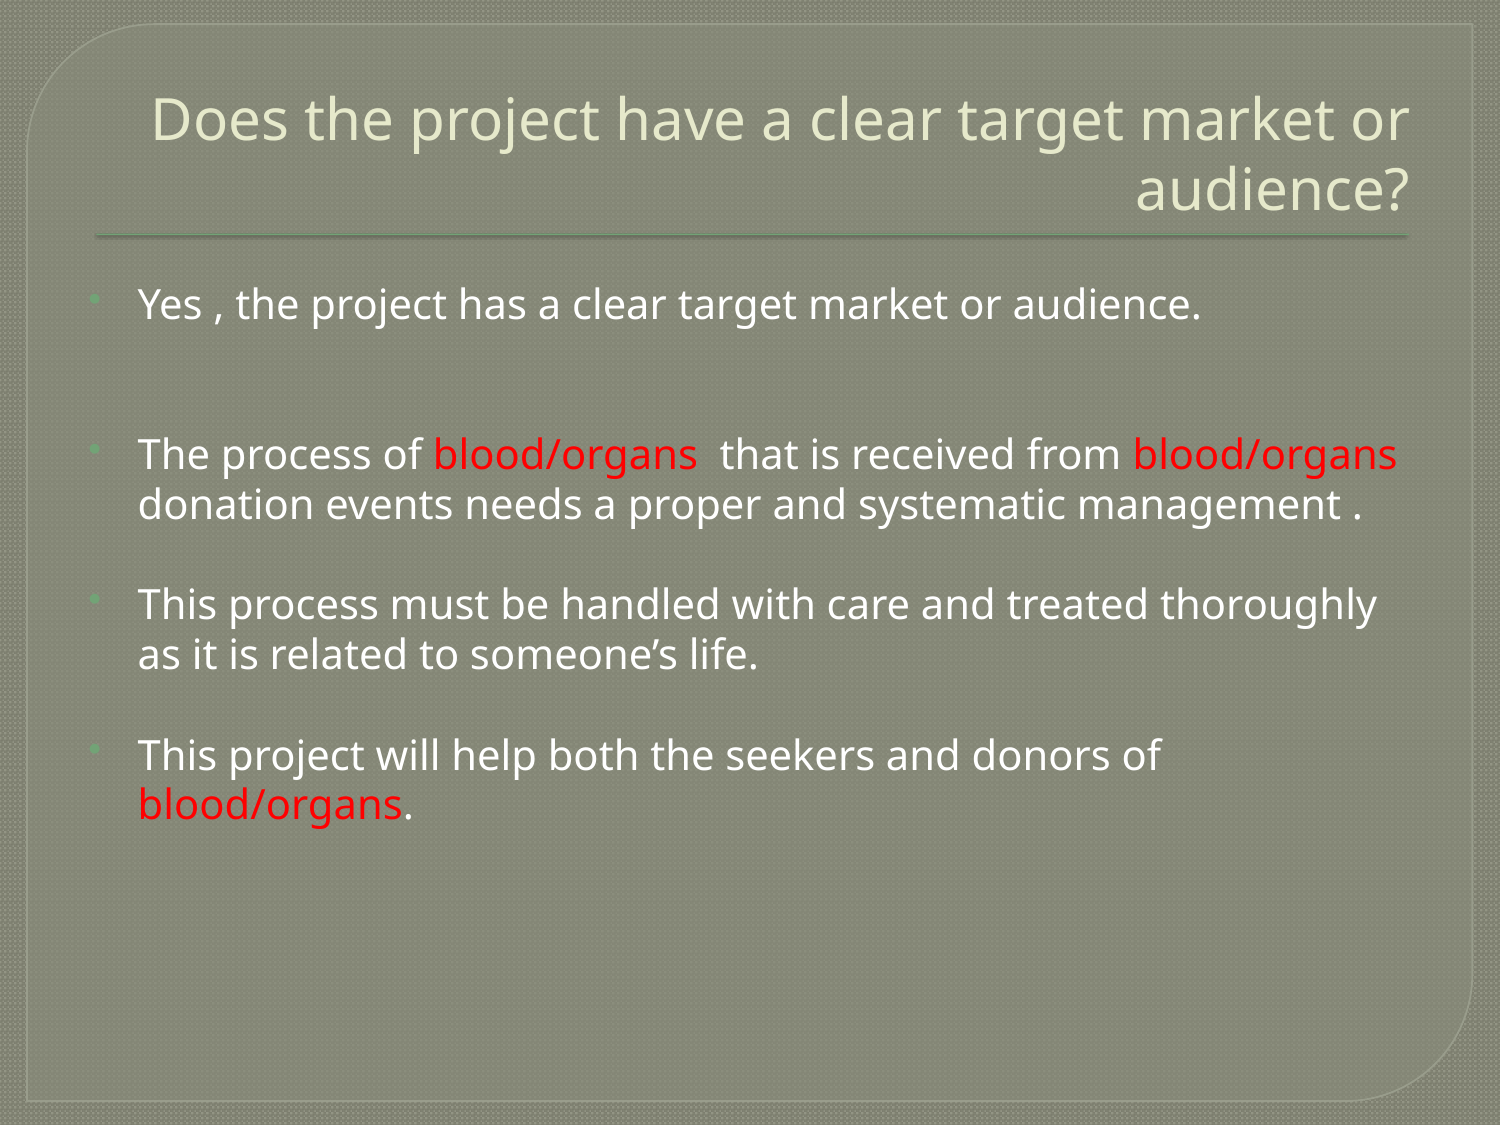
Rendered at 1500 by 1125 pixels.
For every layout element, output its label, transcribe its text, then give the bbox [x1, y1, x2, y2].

title Does the project have a clear target market or audience? [75, 41, 1425, 230]
list Yes , the project has a clear target market or audience. The process of blood/organs that is received from blood/organs donation events needs a proper and systematic management . This process must be handled with care and treated thoroughly as it is related to someone’s life. This project will help both the seekers and donors of blood/organs. [75, 270, 1425, 1013]
